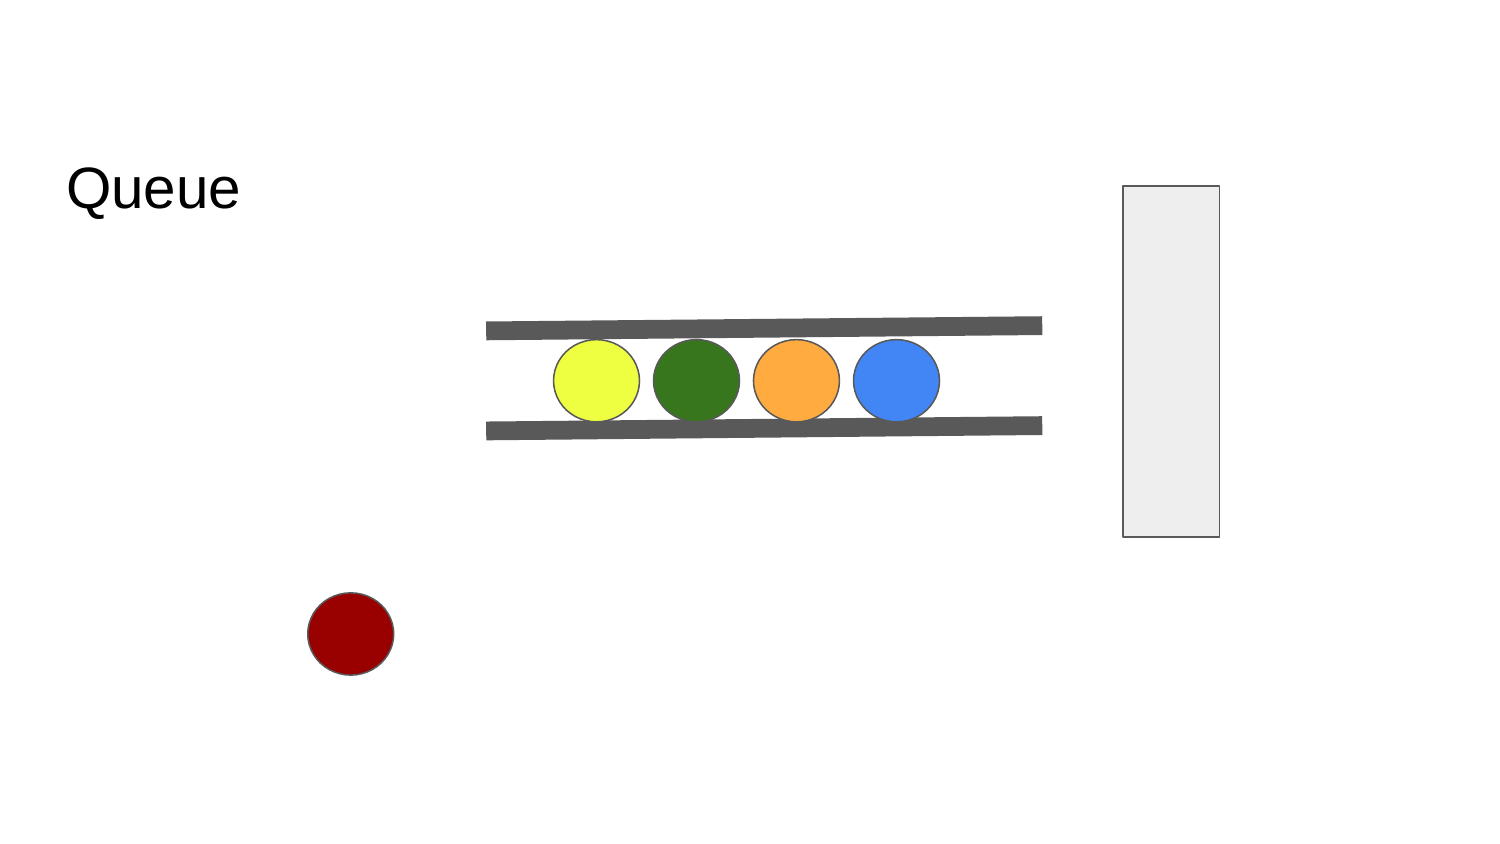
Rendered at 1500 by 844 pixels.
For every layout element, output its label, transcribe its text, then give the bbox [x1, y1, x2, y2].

text_box [1122, 185, 1220, 537]
text_box [853, 339, 940, 422]
text_box [307, 592, 394, 676]
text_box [485, 325, 1043, 332]
text_box [553, 339, 640, 422]
title Queue [51, 122, 1449, 236]
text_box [485, 425, 1043, 432]
text_box [653, 339, 740, 422]
text_box [753, 339, 840, 422]
